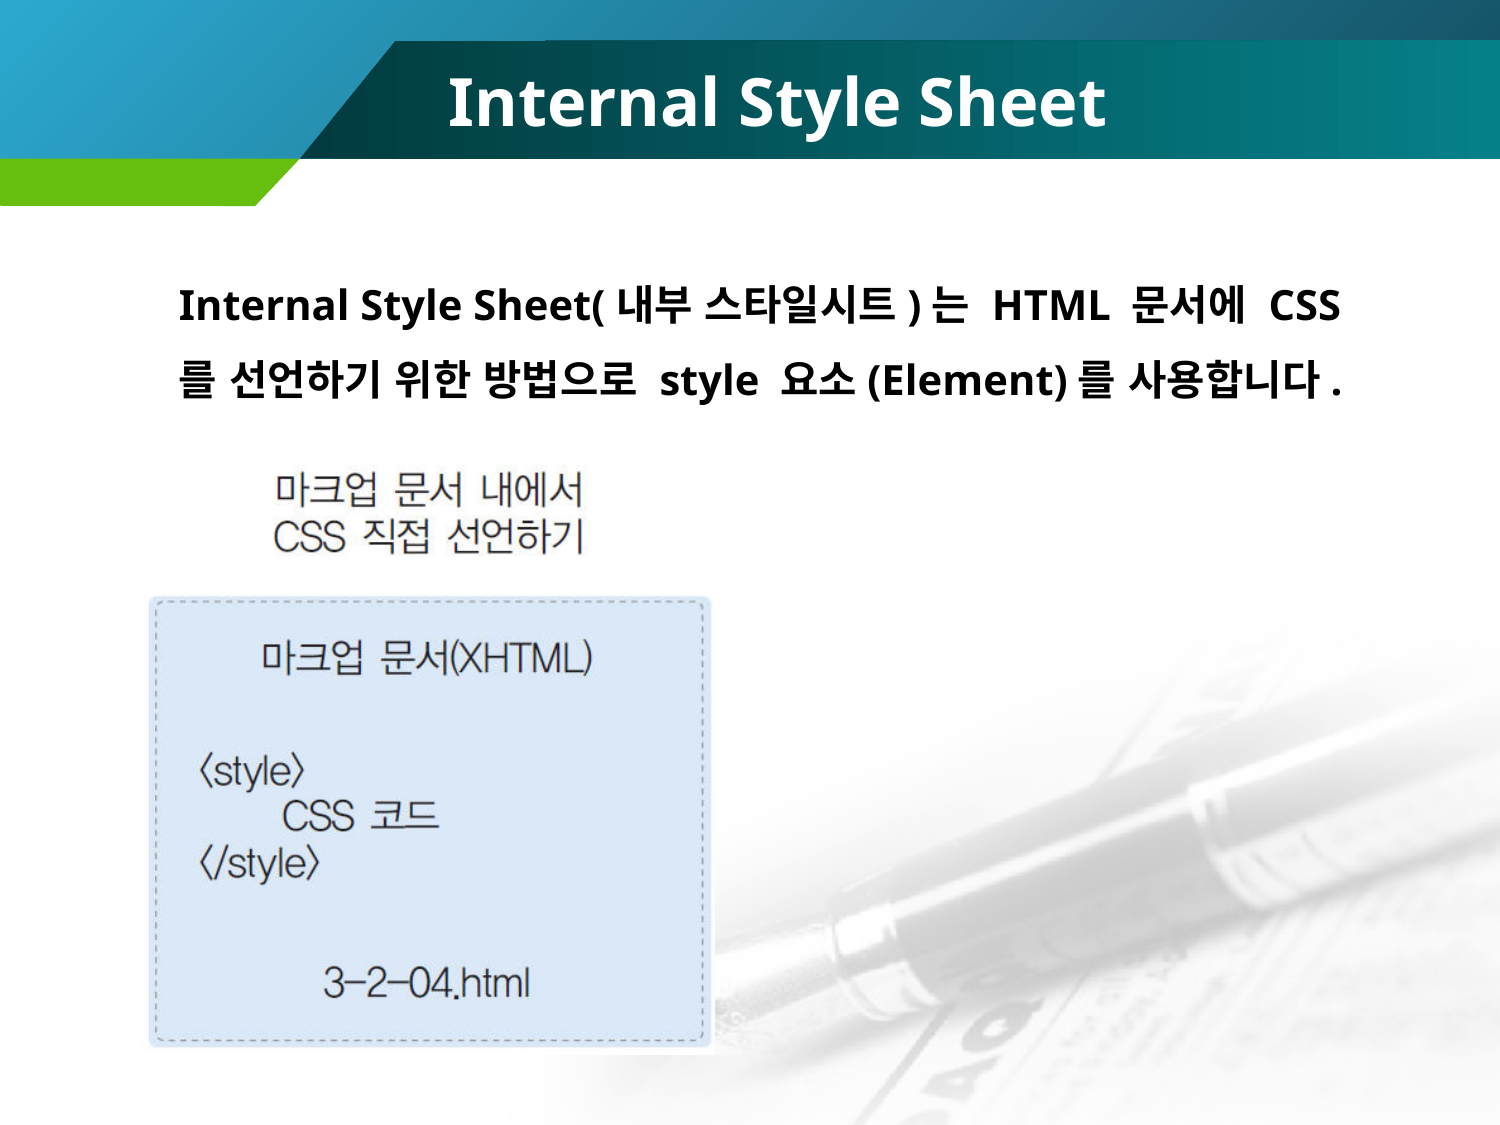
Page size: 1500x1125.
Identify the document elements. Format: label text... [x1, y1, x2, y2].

picture [81, 445, 1500, 1125]
title Internal Style Sheet [433, 36, 1500, 163]
text_box Internal Style Sheet(내부 스타일시트)는 HTML 문서에 CSS를 선언하기 위한 방법으로 style 요소(Element)를 사용합니다. [164, 246, 1372, 411]
